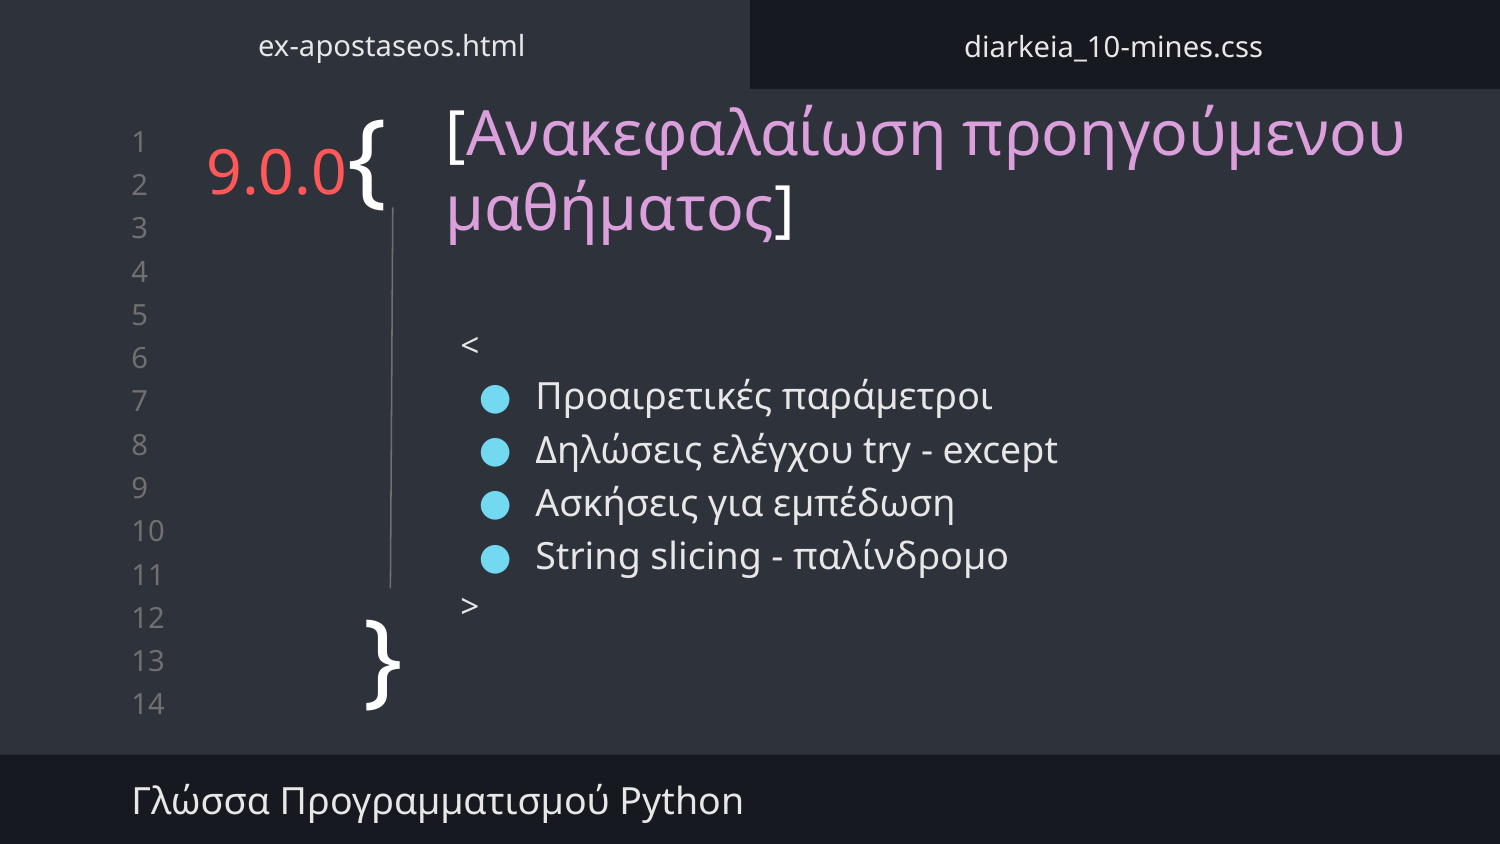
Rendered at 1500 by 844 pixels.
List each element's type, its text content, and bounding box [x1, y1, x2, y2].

text_box } [348, 588, 432, 717]
subtitle diarkeia_10-mines.css [738, 16, 1489, 75]
subtitle ex-apostaseos.html [16, 15, 767, 74]
subtitle Γλώσσα Προγραμματισμού Python [116, 770, 915, 829]
subtitle < Προαιρετικές παράμετροι Δηλώσεις ελέγχου try - except Ασκήσεις για εμπέδωση String slicing - παλίνδρομο > [445, 328, 1431, 621]
title [Ανακεφαλαίωση προηγούμενου μαθήματος] [430, 123, 1477, 212]
title 9.0.0{ [154, 74, 439, 243]
